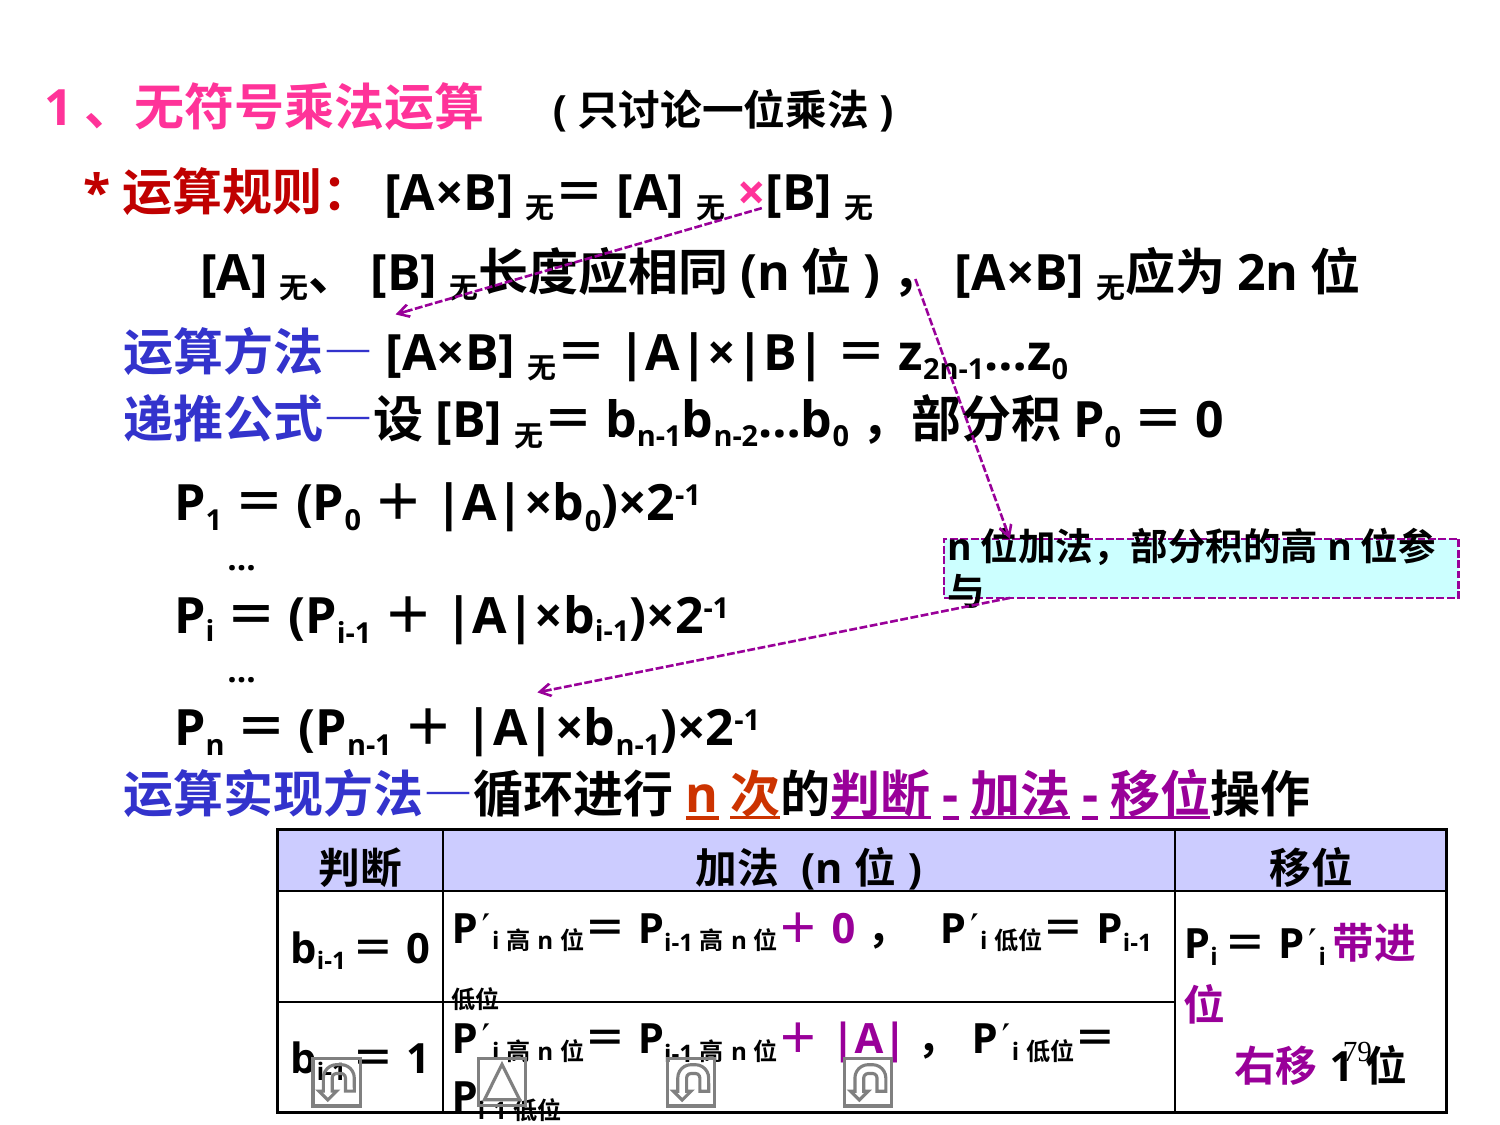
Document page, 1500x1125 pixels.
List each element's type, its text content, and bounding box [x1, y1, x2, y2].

text_box *运算规则：[A×B]无＝[A]无×[B]无 [A]无、[B]无长度应相同(n位)，[A×B]无应为2n位 运算方法—[A×B]无＝|A|×|B|＝z2n-1…z0 [29, 137, 1471, 364]
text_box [395, 207, 763, 315]
table_cell Pi高n位＝Pi-1高n位＋|A|，Pi低位＝Pi-1低位 [444, 1003, 1174, 1111]
table_header 判断 [279, 831, 442, 890]
text_box 运算实现方法—循环进行n次的判断-加法-移位操作 [29, 739, 1471, 830]
table_cell Pi＝Pi带进位 右移1位 [1176, 892, 1445, 1111]
table_cell Pi高n位＝Pi-1高n位＋0， Pi低位＝Pi-1低位 [444, 892, 1174, 1001]
text_box [667, 1058, 715, 1107]
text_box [537, 278, 1459, 693]
table_header 移位 [1176, 831, 1445, 890]
text_box 递推公式—设[B]无＝bn-1bn-2…b0，部分积P0＝0 P1＝(P0＋|A|×b0)×2-1 … Pi＝(Pi-1＋|A|×bi-1)×2-1 … Pn＝(Pn-1＋|A|×bn-1)×2-1 [29, 364, 1471, 739]
text_box [313, 1058, 361, 1106]
table_header 加法 (n位) [444, 831, 1174, 890]
text_box [478, 1058, 526, 1106]
table_cell bi-1＝1 [279, 1003, 442, 1111]
text_box 1、无符号乘法运算 (只讨论一位乘法) [29, 53, 1471, 137]
text_box [844, 1058, 892, 1107]
table_cell bi-1＝0 [279, 892, 442, 1001]
